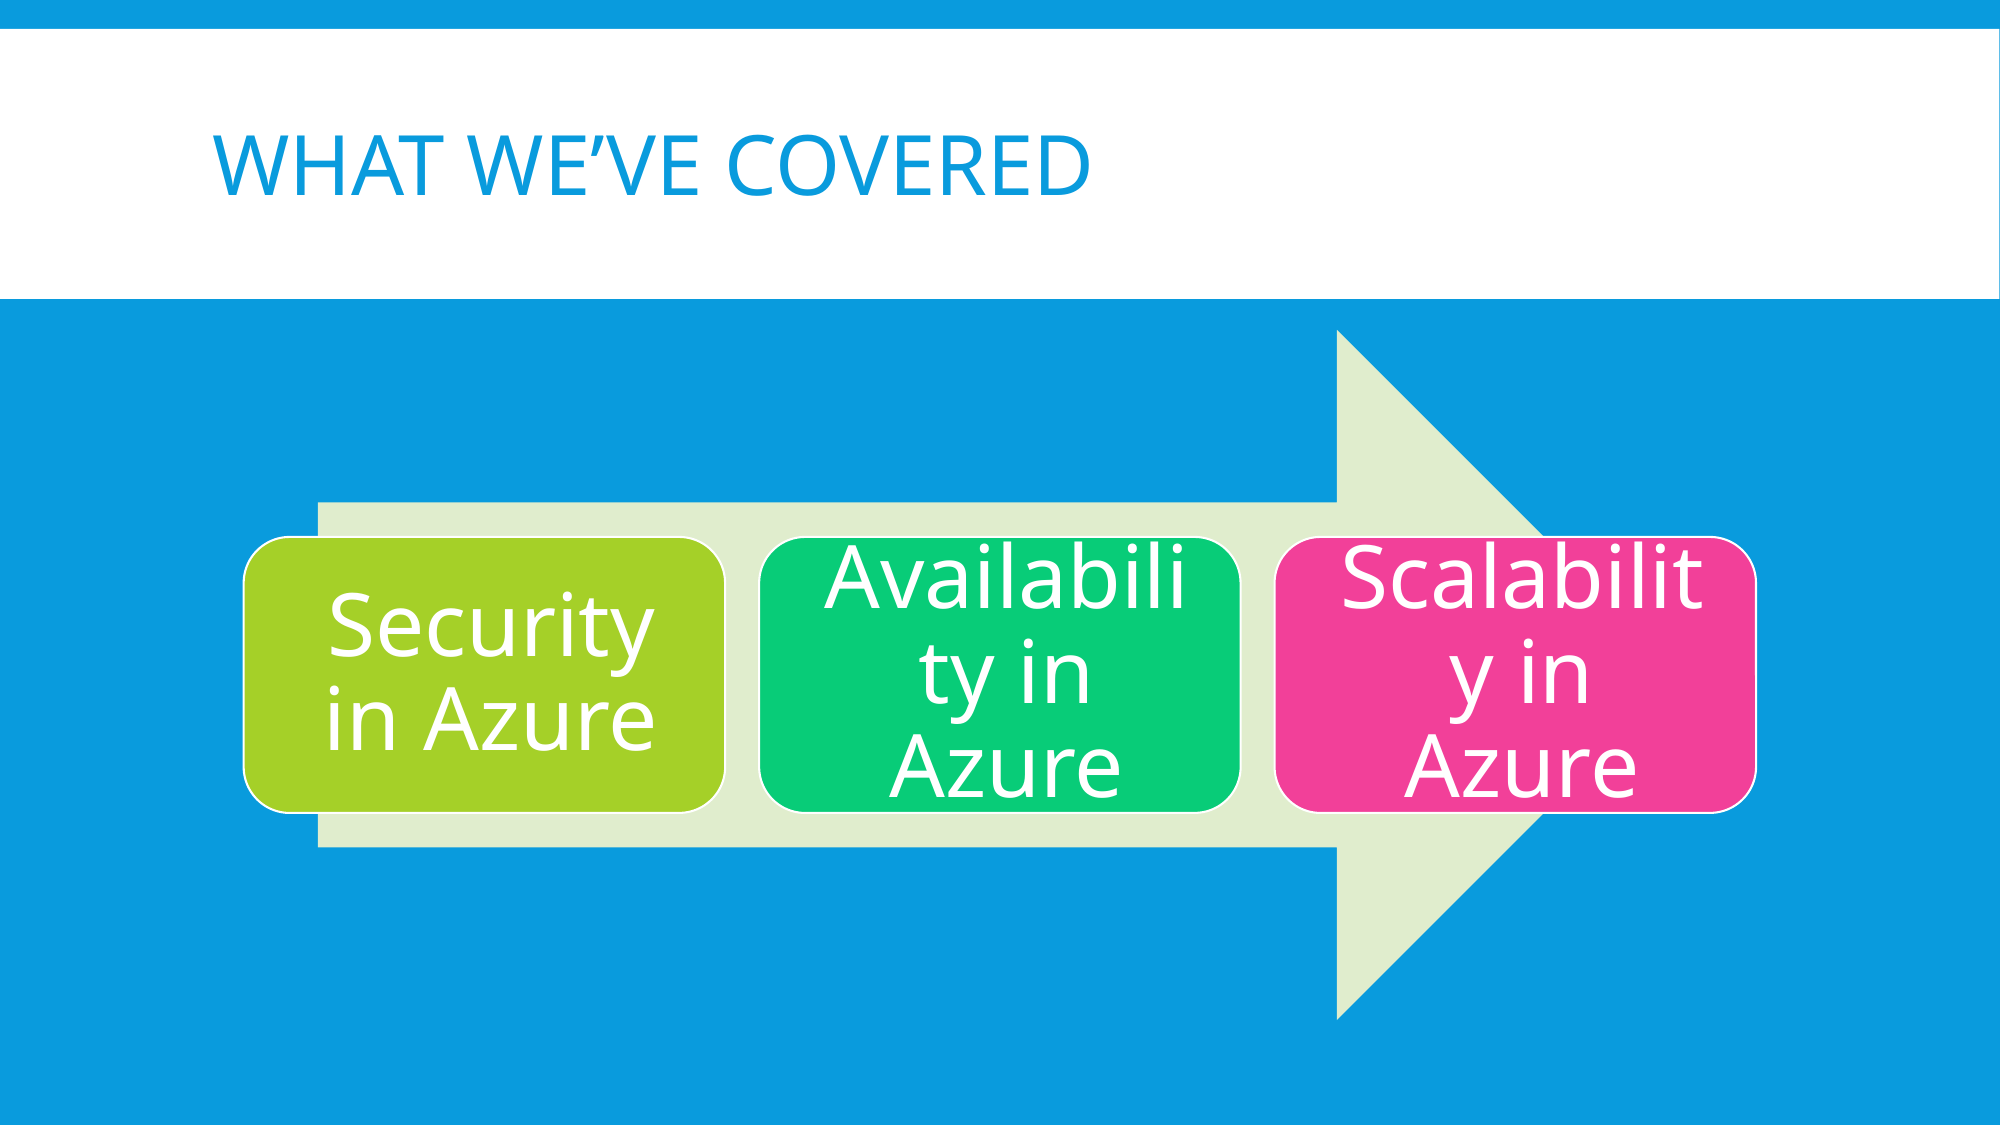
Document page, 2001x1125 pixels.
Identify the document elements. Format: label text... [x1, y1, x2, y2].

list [197, 329, 1803, 1021]
title What We’ve Covered [197, 46, 1803, 295]
